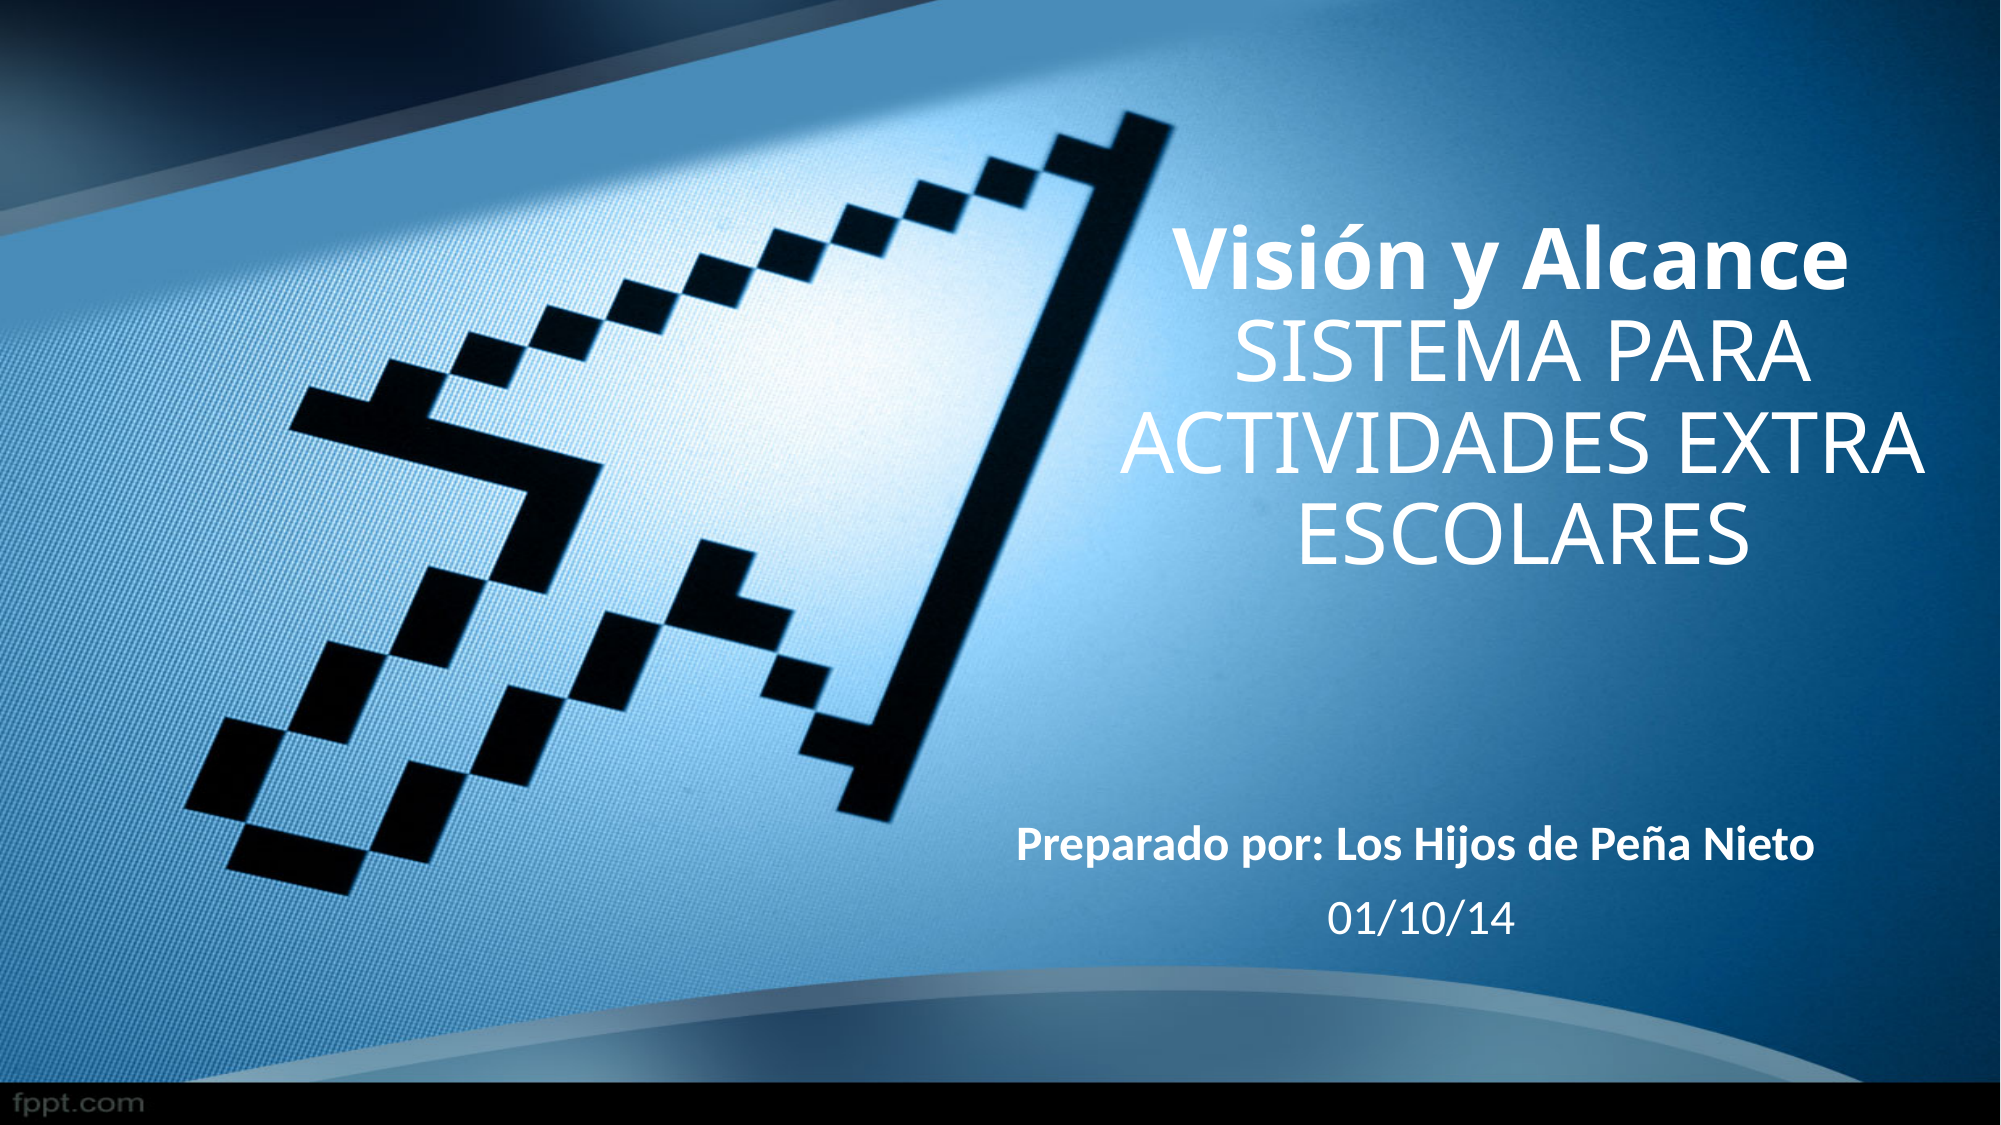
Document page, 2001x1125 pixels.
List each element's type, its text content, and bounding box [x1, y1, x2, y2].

subtitle Preparado por: Los Hijos de Peña Nieto 01/10/14 [999, 810, 1832, 1082]
picture [0, 0, 2001, 1125]
title Visión y Alcance SISTEMA PARA ACTIVIDADES EXTRA ESCOLARES [1046, 199, 2000, 591]
